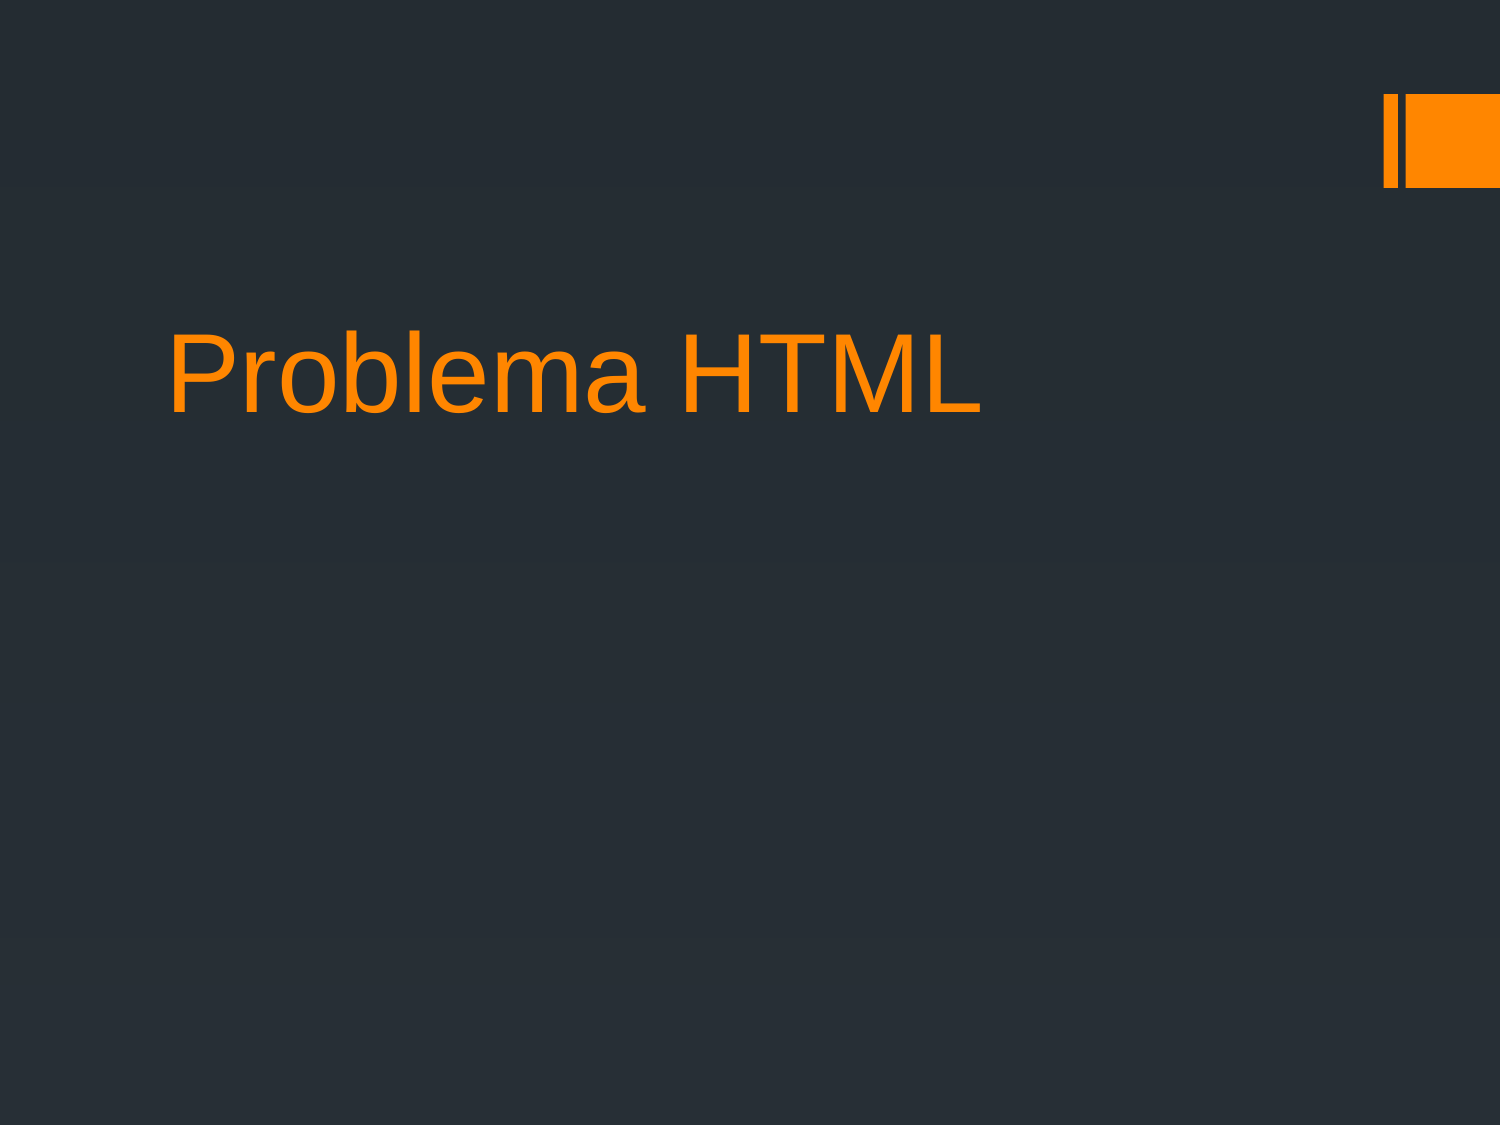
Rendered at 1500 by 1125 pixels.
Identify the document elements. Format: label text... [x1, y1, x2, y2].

title Problema HTML [150, 253, 1350, 443]
